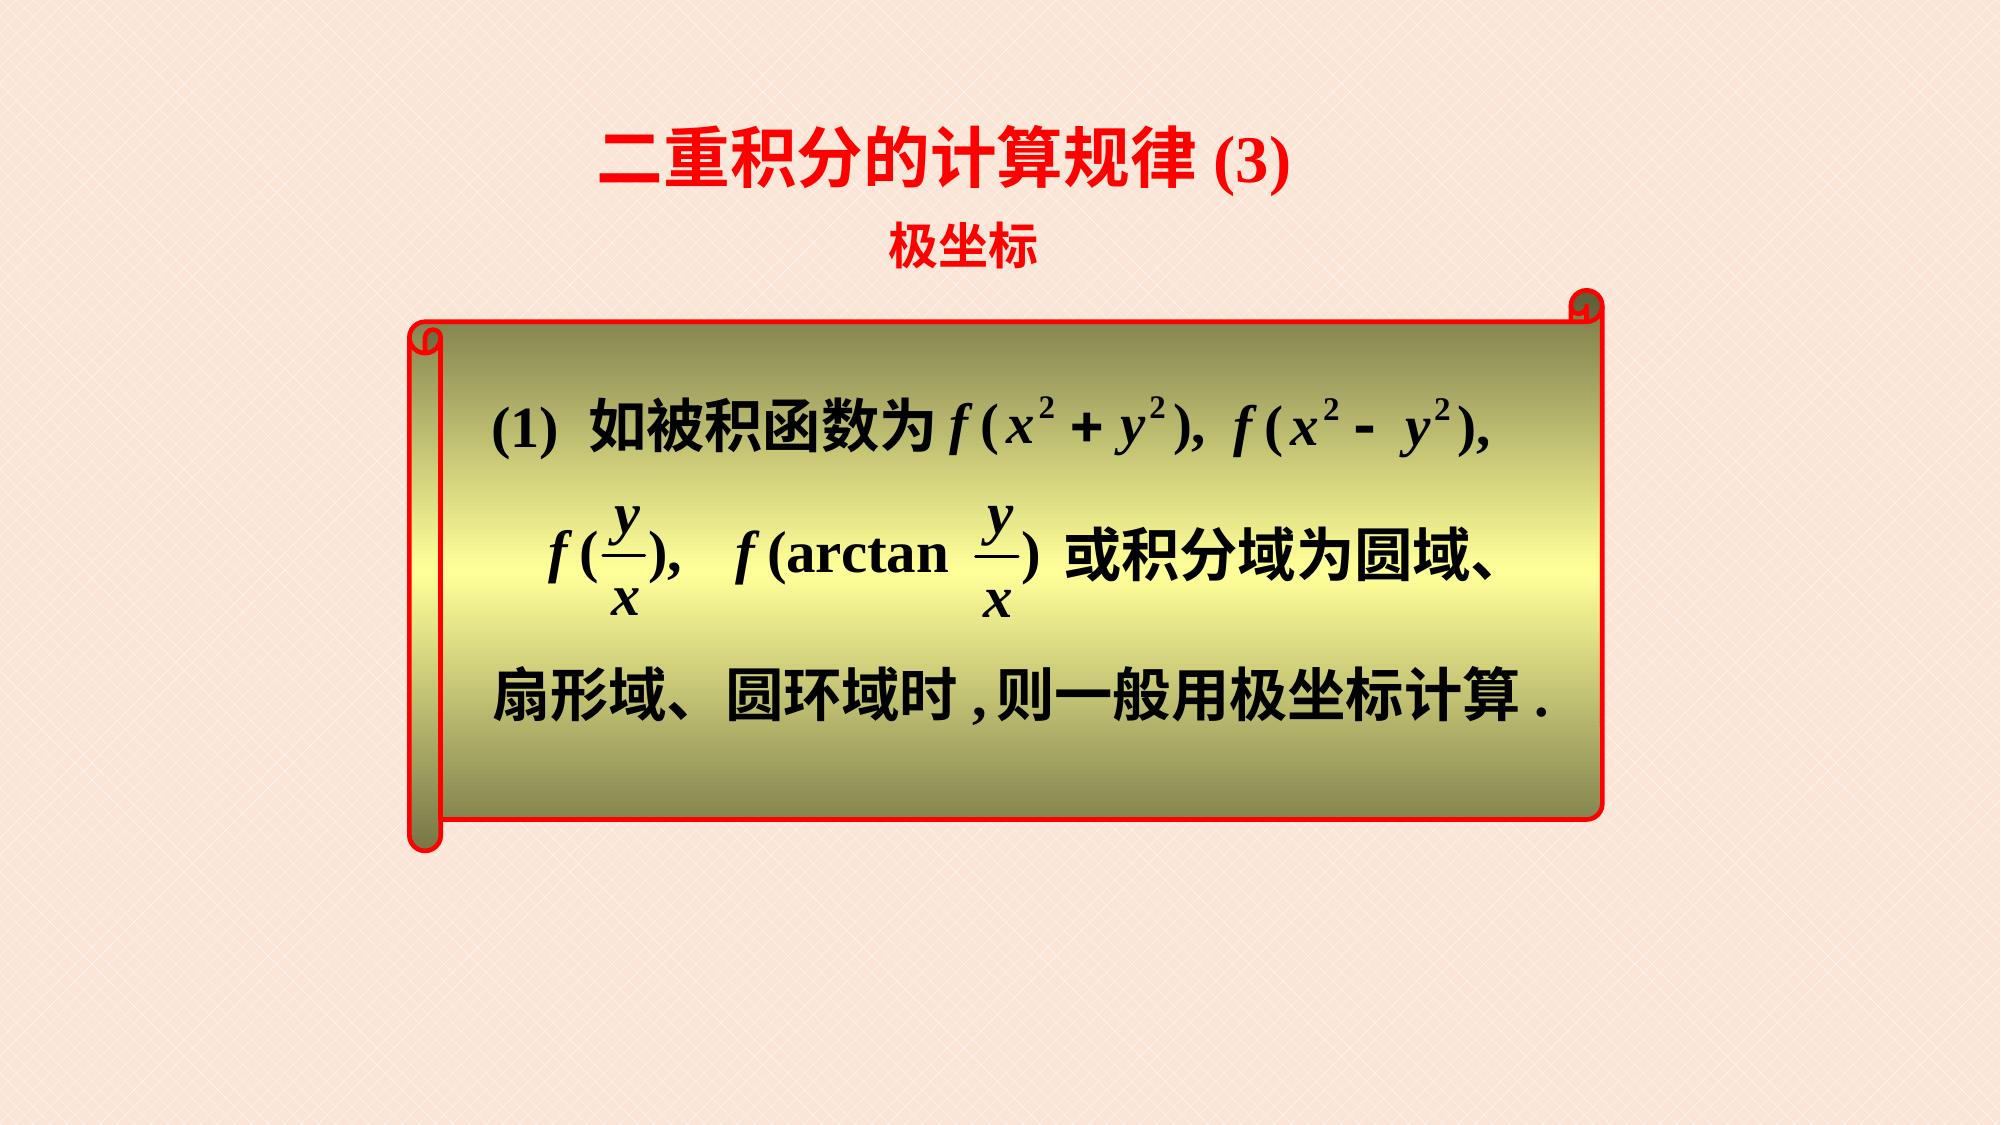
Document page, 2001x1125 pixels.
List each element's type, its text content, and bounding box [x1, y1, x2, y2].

text_box 二重积分的计算规律(3) [581, 108, 1430, 203]
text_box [1212, 383, 1500, 470]
text_box 则一般用极坐标计算. [981, 650, 1585, 736]
text_box 扇形域、圆环域时, [477, 650, 981, 736]
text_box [713, 473, 1049, 632]
text_box [409, 290, 1603, 851]
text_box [929, 381, 1214, 468]
text_box 或积分域为圆域、 [1049, 511, 1579, 596]
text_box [527, 473, 693, 630]
text_box 极坐标 [873, 207, 1059, 283]
text_box (1) 如被积函数为 [476, 381, 929, 467]
